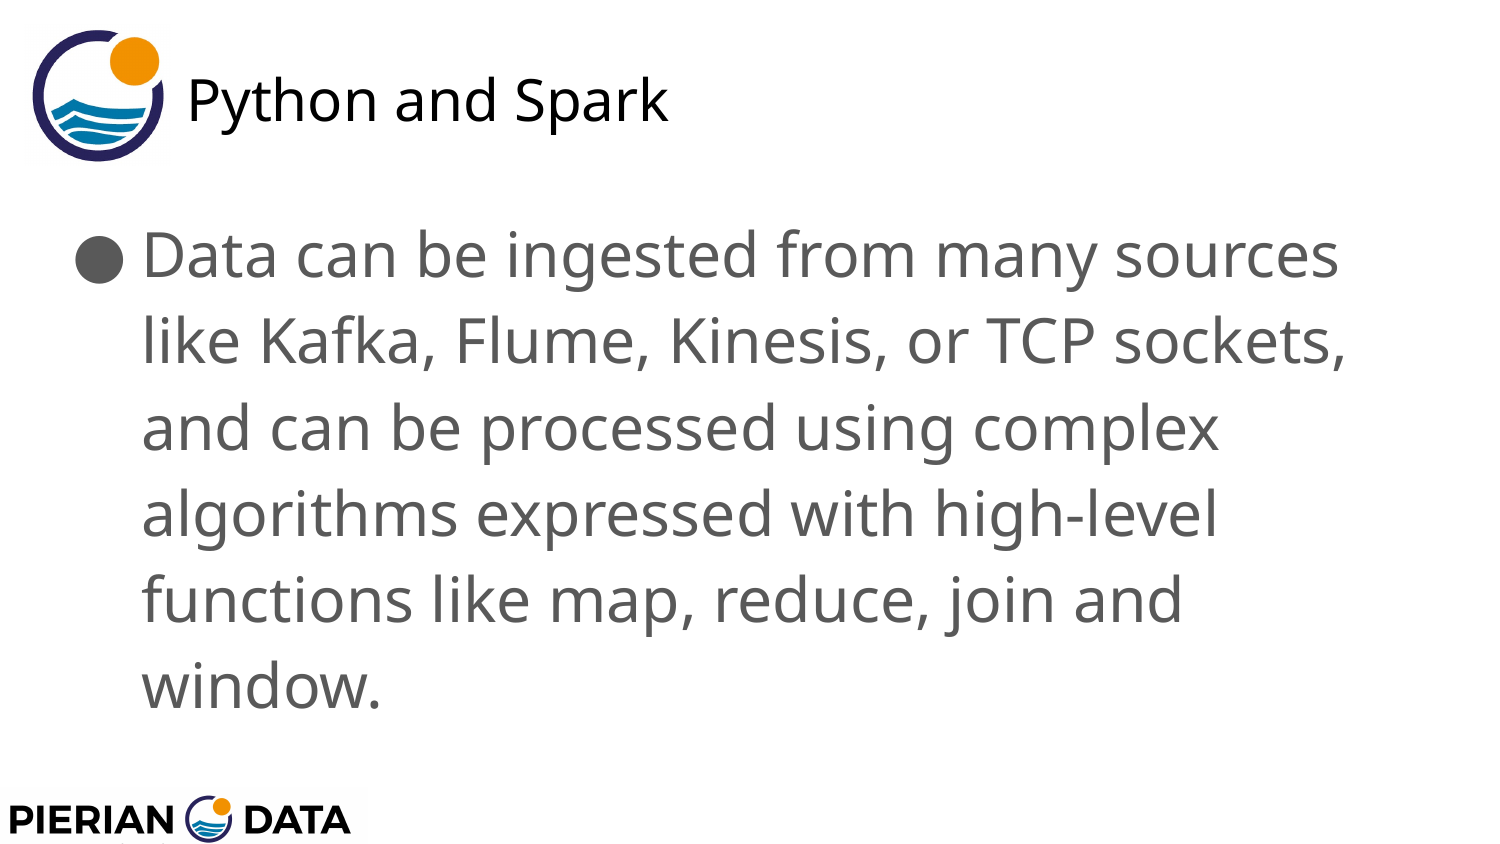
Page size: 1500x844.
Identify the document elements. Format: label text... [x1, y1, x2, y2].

picture [0, 787, 368, 844]
title Python and Spark [176, 48, 1449, 143]
list Data can be ingested from many sources like Kafka, Flume, Kinesis, or TCP sockets, and can be processed using complex algorithms expressed with high-level functions like map, reduce, join and window. [51, 189, 1449, 750]
picture [24, 24, 172, 167]
